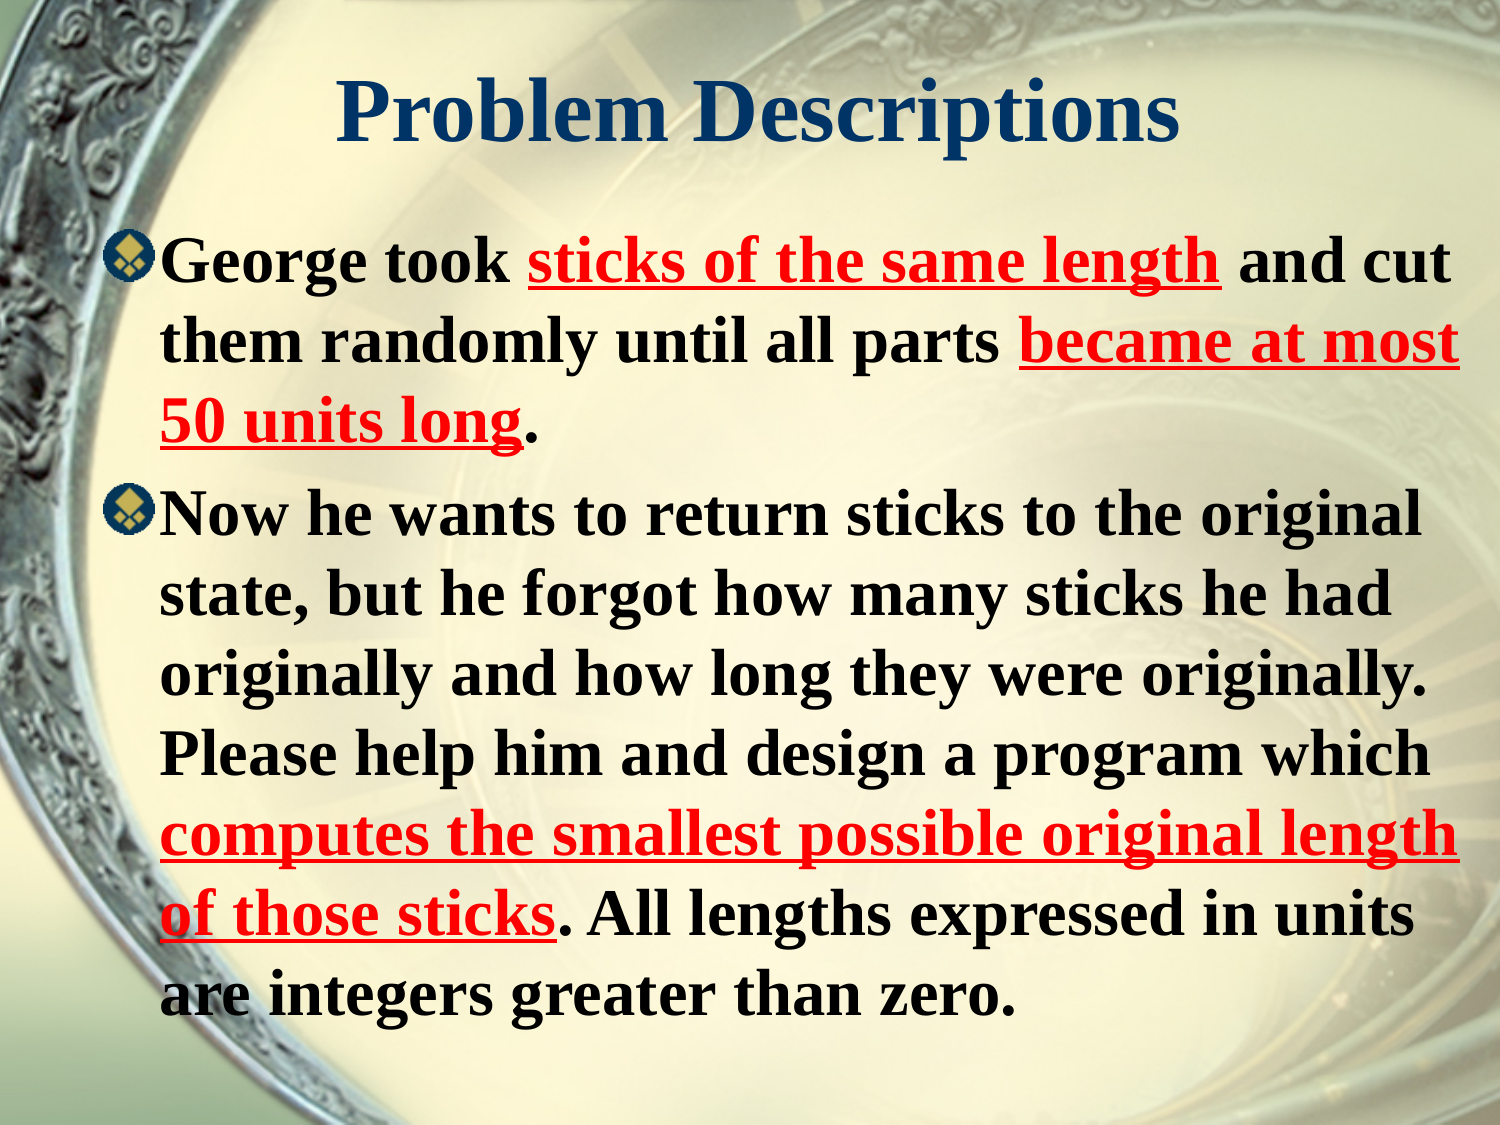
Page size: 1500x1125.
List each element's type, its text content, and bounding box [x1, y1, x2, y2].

picture [0, 0, 1500, 1125]
title Problem Descriptions [159, 54, 1360, 192]
list George took sticks of the same length and cut them randomly until all parts became at most 50 units long. Now he wants to return sticks to the original state, but he forgot how many sticks he had originally and how long they were originally. Please help him and design a program which computes the smallest possible original length of those sticks. All lengths expressed in units are integers greater than zero. [88, 208, 1483, 1094]
